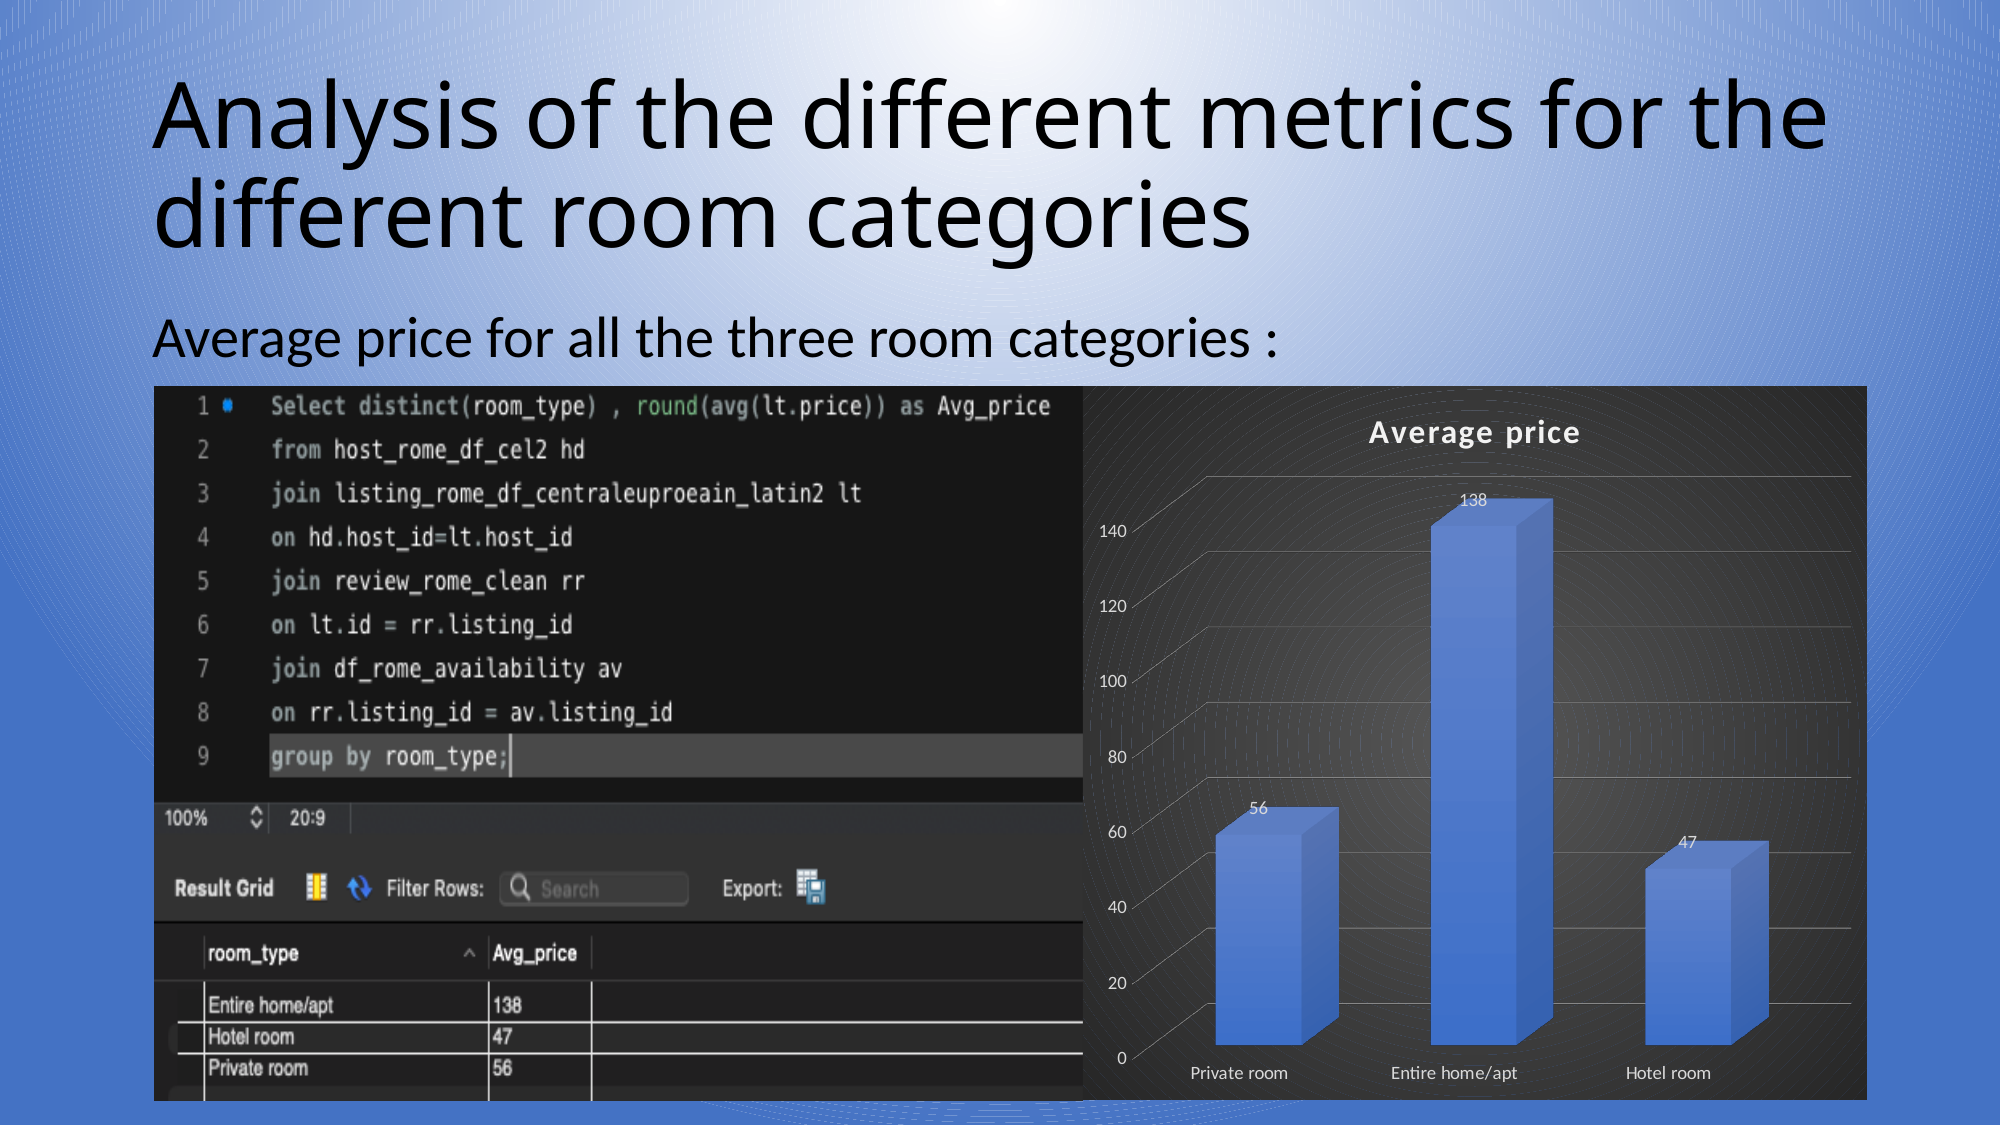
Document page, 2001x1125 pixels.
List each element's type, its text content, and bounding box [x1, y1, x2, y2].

title Analysis of the different metrics for the different room categories [137, 59, 1863, 278]
chart [1082, 386, 1867, 1100]
list Average price for all the three room categories : [137, 299, 1863, 1014]
picture [154, 386, 1083, 1101]
